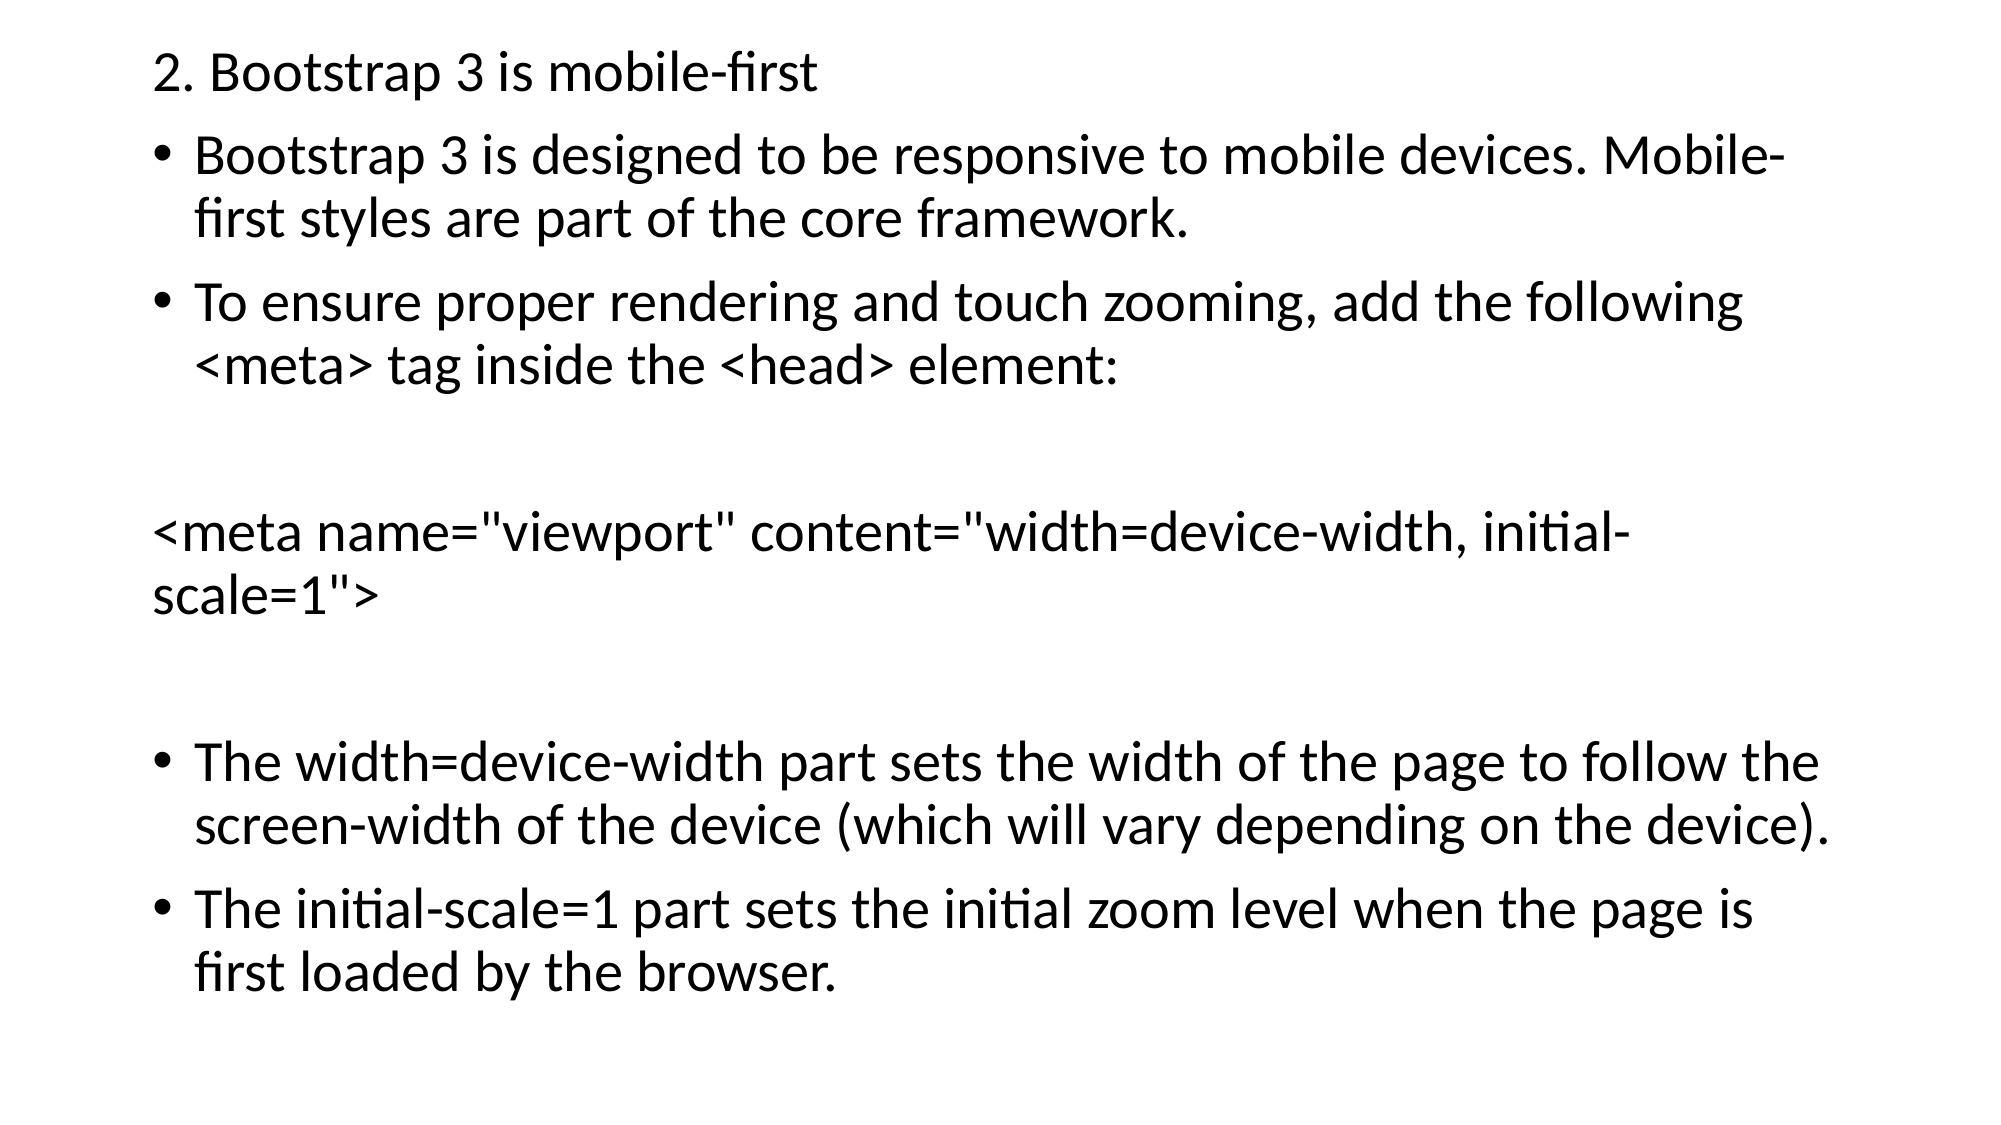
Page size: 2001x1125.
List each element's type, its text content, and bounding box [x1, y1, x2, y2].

list 2. Bootstrap 3 is mobile-first Bootstrap 3 is designed to be responsive to mobile devices. Mobile-first styles are part of the core framework. To ensure proper rendering and touch zooming, add the following <meta> tag inside the <head> element: <meta name="viewport" content="width=device-width, initial-scale=1"> The width=device-width part sets the width of the page to follow the screen-width of the device (which will vary depending on the device). The initial-scale=1 part sets the initial zoom level when the page is first loaded by the browser. [137, 33, 1863, 1014]
